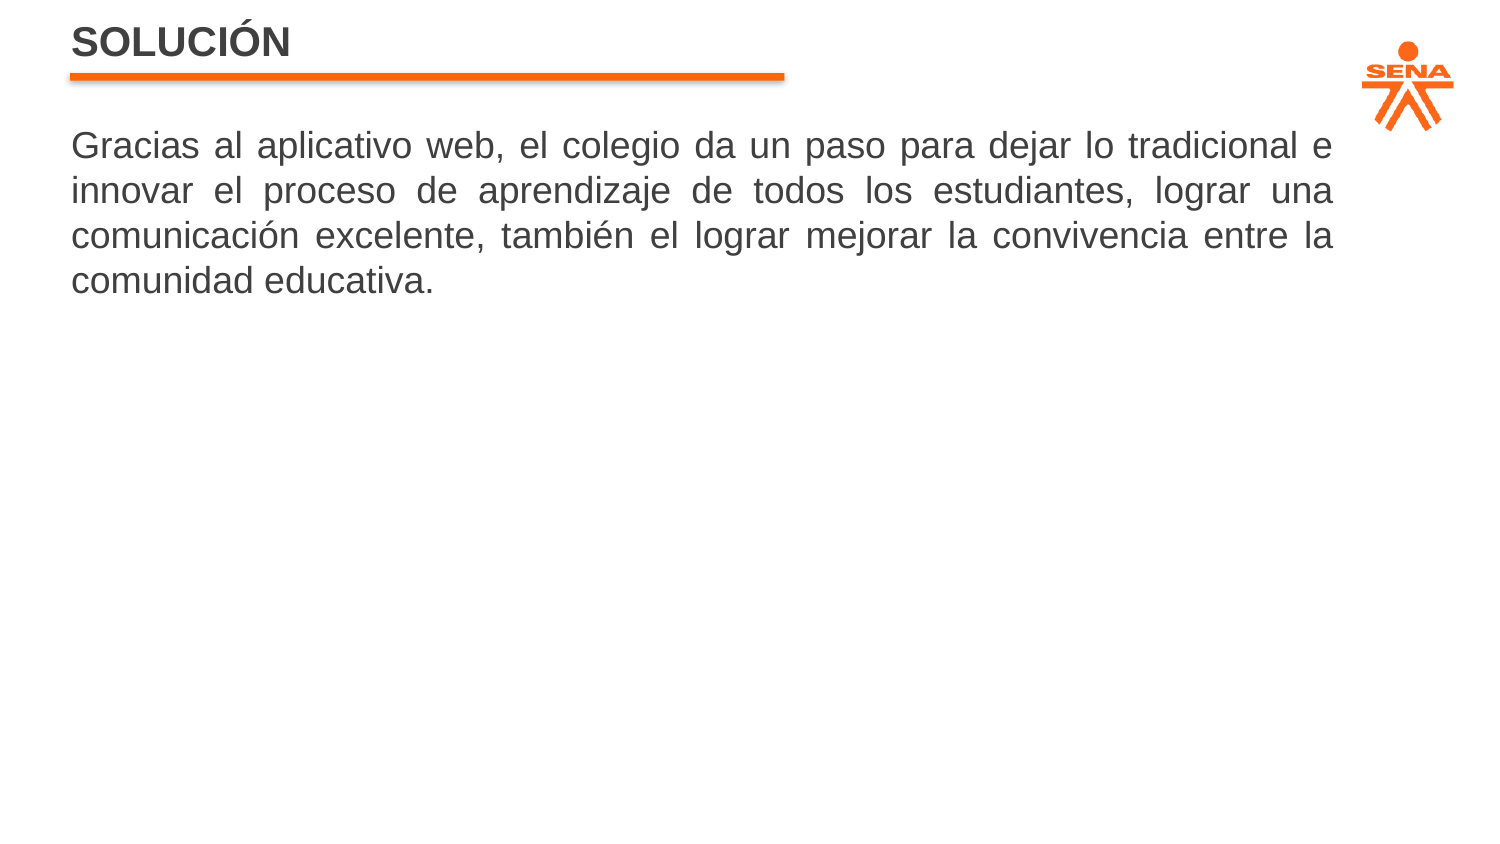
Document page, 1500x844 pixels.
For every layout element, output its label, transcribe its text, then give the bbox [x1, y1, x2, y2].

text_box SOLUCIÓN [56, 7, 962, 73]
picture [1330, 0, 1500, 156]
text_box [69, 72, 785, 81]
text_box Gracias al aplicativo web, el colegio da un paso para dejar lo tradicional e innovar el proceso de aprendizaje de todos los estudiantes, lograr una comunicación excelente, también el lograr mejorar la convivencia entre la comunidad educativa. [56, 113, 1348, 354]
